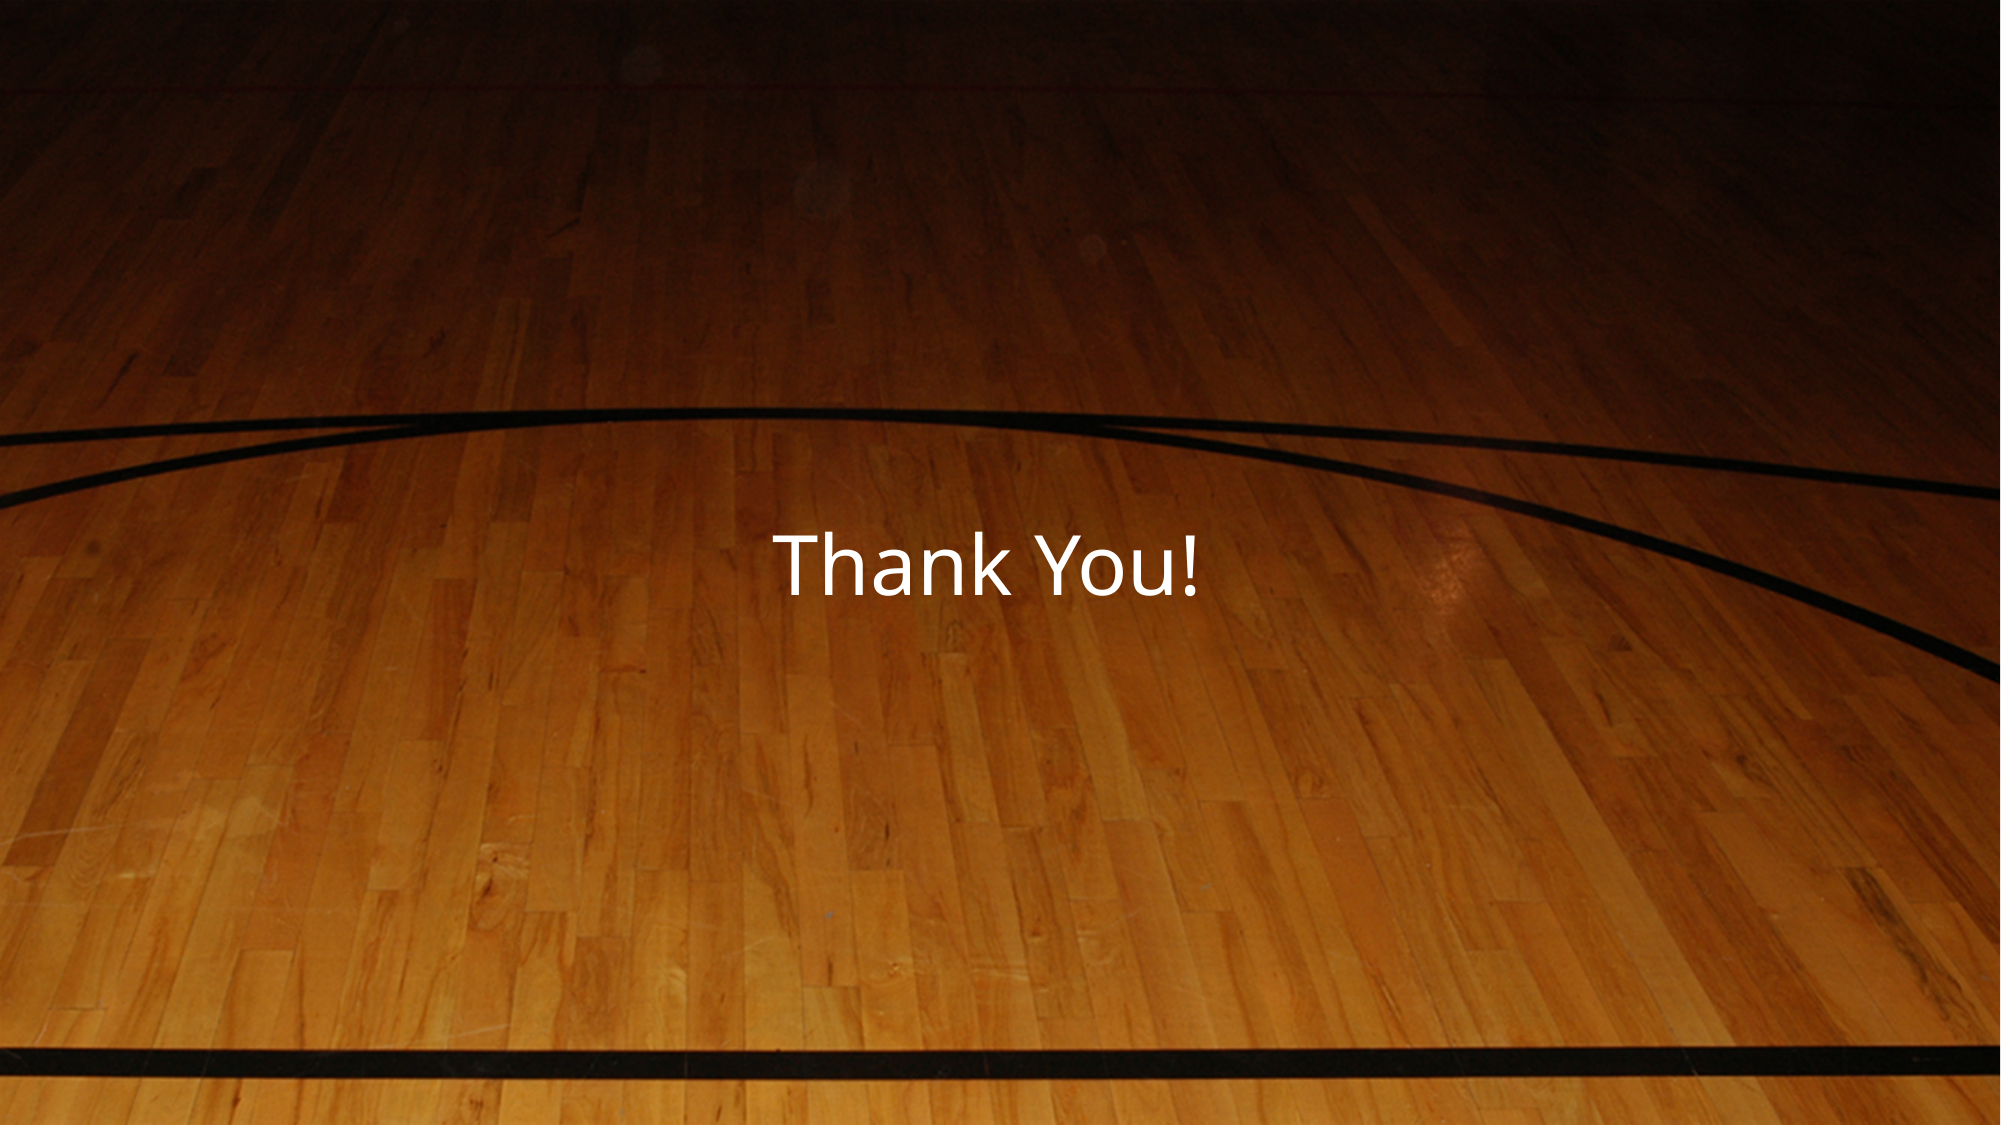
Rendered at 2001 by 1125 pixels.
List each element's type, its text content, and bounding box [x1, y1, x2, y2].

text_box Thank You! [757, 504, 1243, 620]
picture [0, 0, 2001, 1125]
